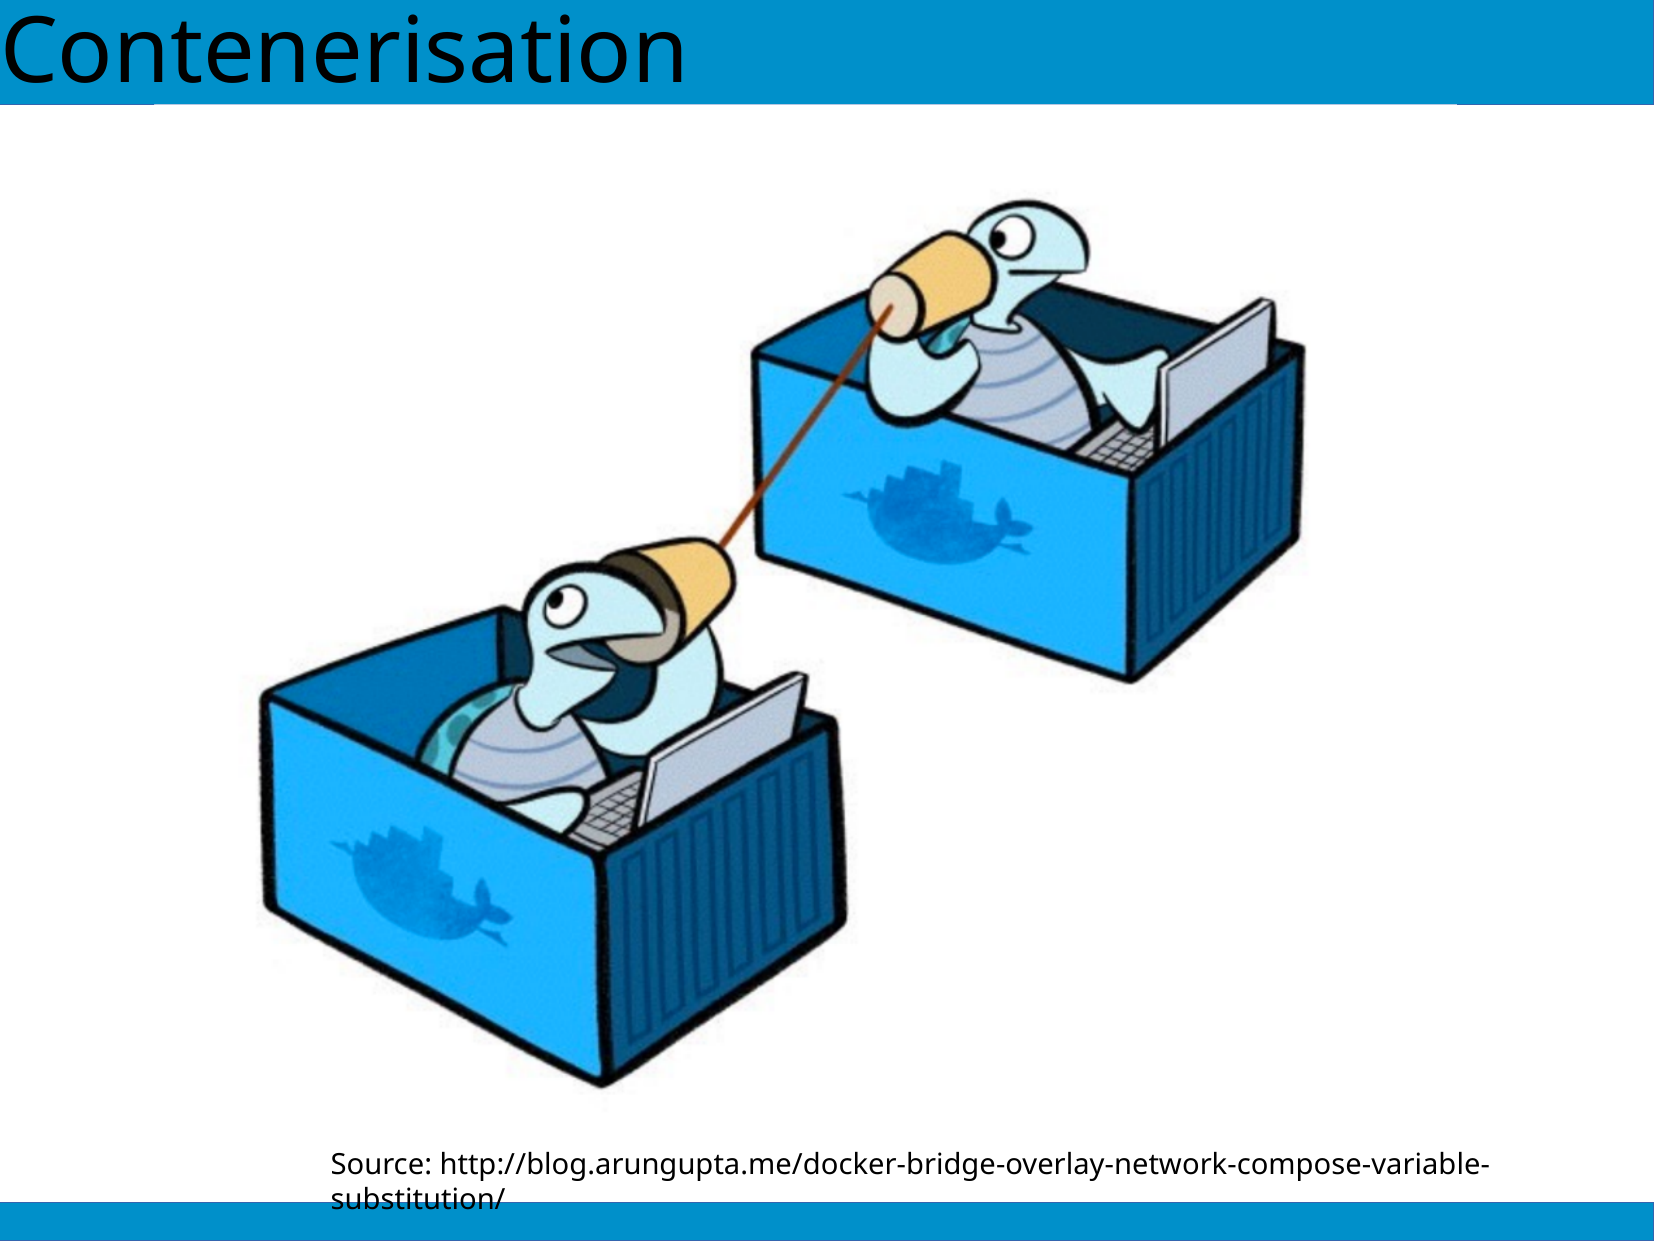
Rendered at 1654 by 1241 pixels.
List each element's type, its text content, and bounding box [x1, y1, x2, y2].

picture [154, 105, 1457, 1139]
title Contenerisation [0, 0, 1654, 105]
text_box Source: http://blog.arungupta.me/docker-bridge-overlay-network-compose-variable-substitution/ [315, 1138, 1611, 1223]
